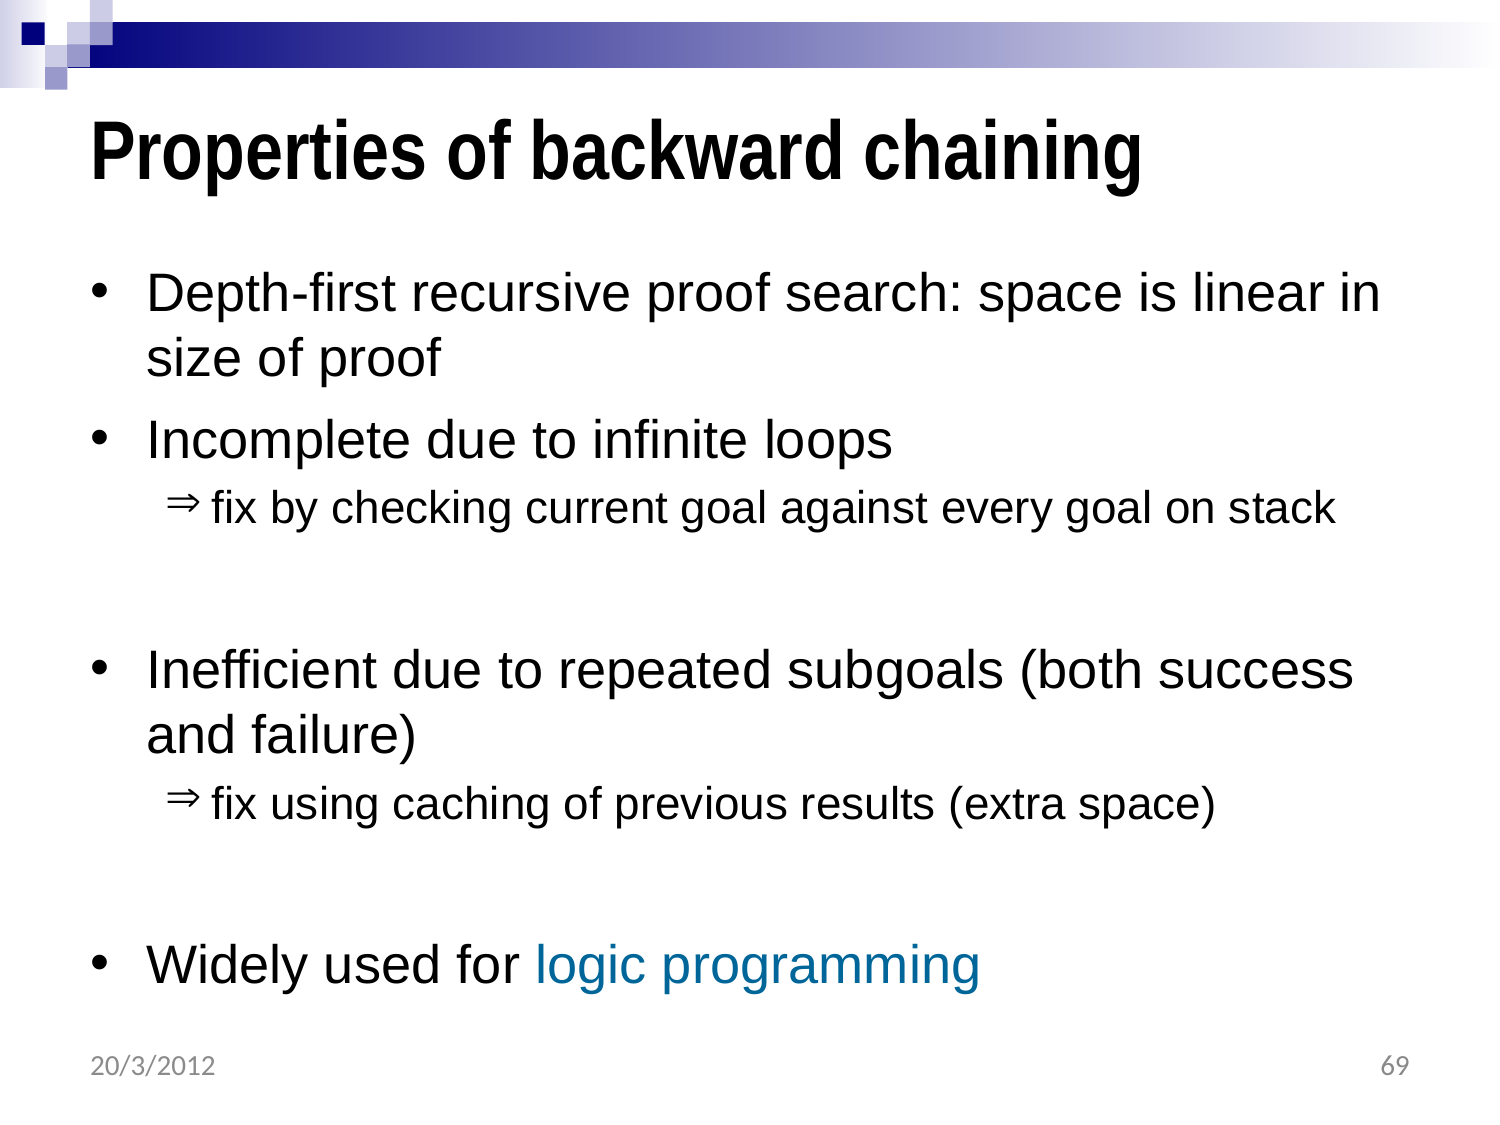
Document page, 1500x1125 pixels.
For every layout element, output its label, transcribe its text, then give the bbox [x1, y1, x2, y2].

slide_number 69 [1074, 1037, 1425, 1091]
title Properties of backward chaining [75, 67, 1425, 225]
list Depth-first recursive proof search: space is linear in size of proof Incomplete due to infinite loops fix by checking current goal against every goal on stack Inefficient due to repeated subgoals (both success and failure) fix using caching of previous results (extra space) Widely used for logic programming [75, 249, 1425, 1013]
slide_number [75, 1037, 425, 1091]
